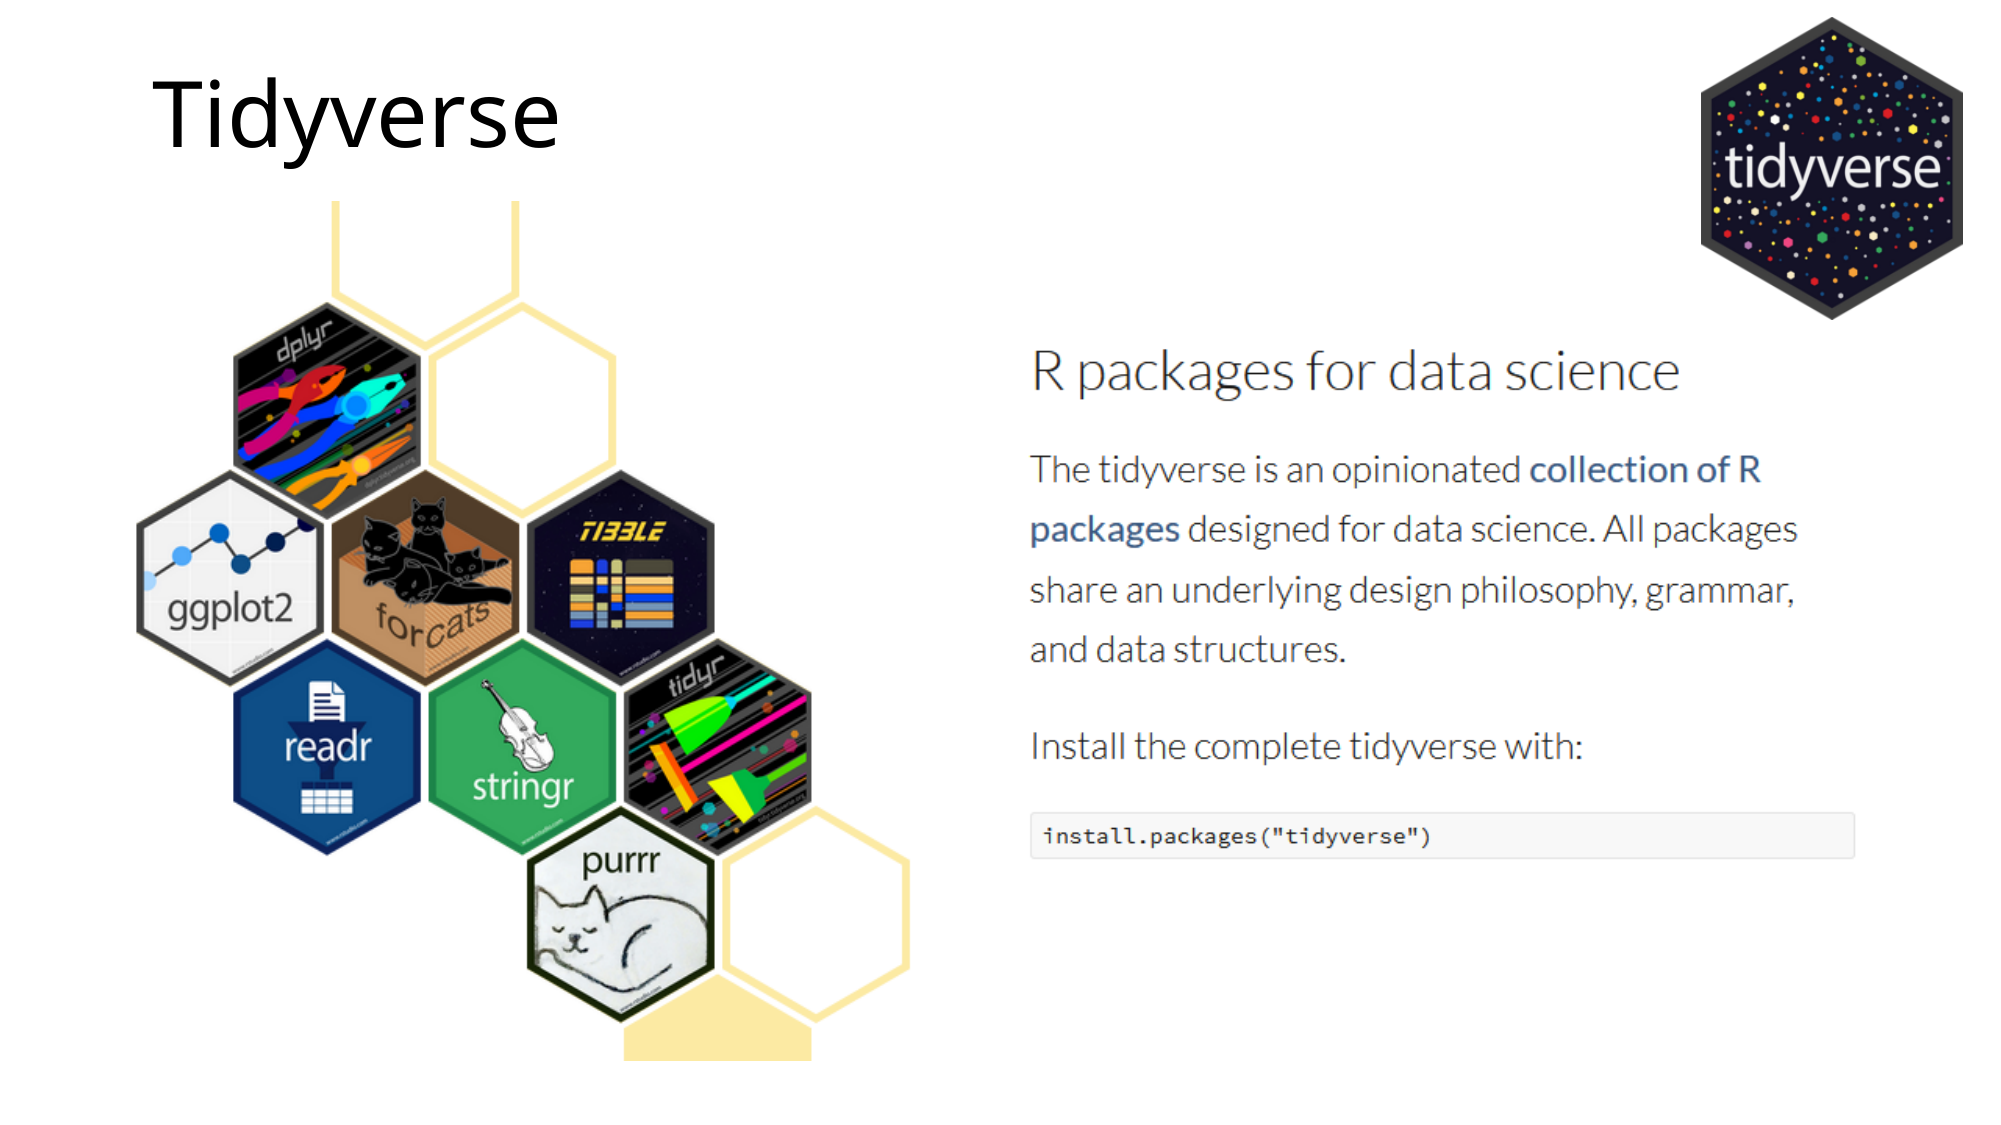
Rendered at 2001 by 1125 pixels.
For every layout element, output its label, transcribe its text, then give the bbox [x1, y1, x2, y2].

title Tidyverse [137, 9, 1863, 200]
picture [81, 16, 1963, 1061]
